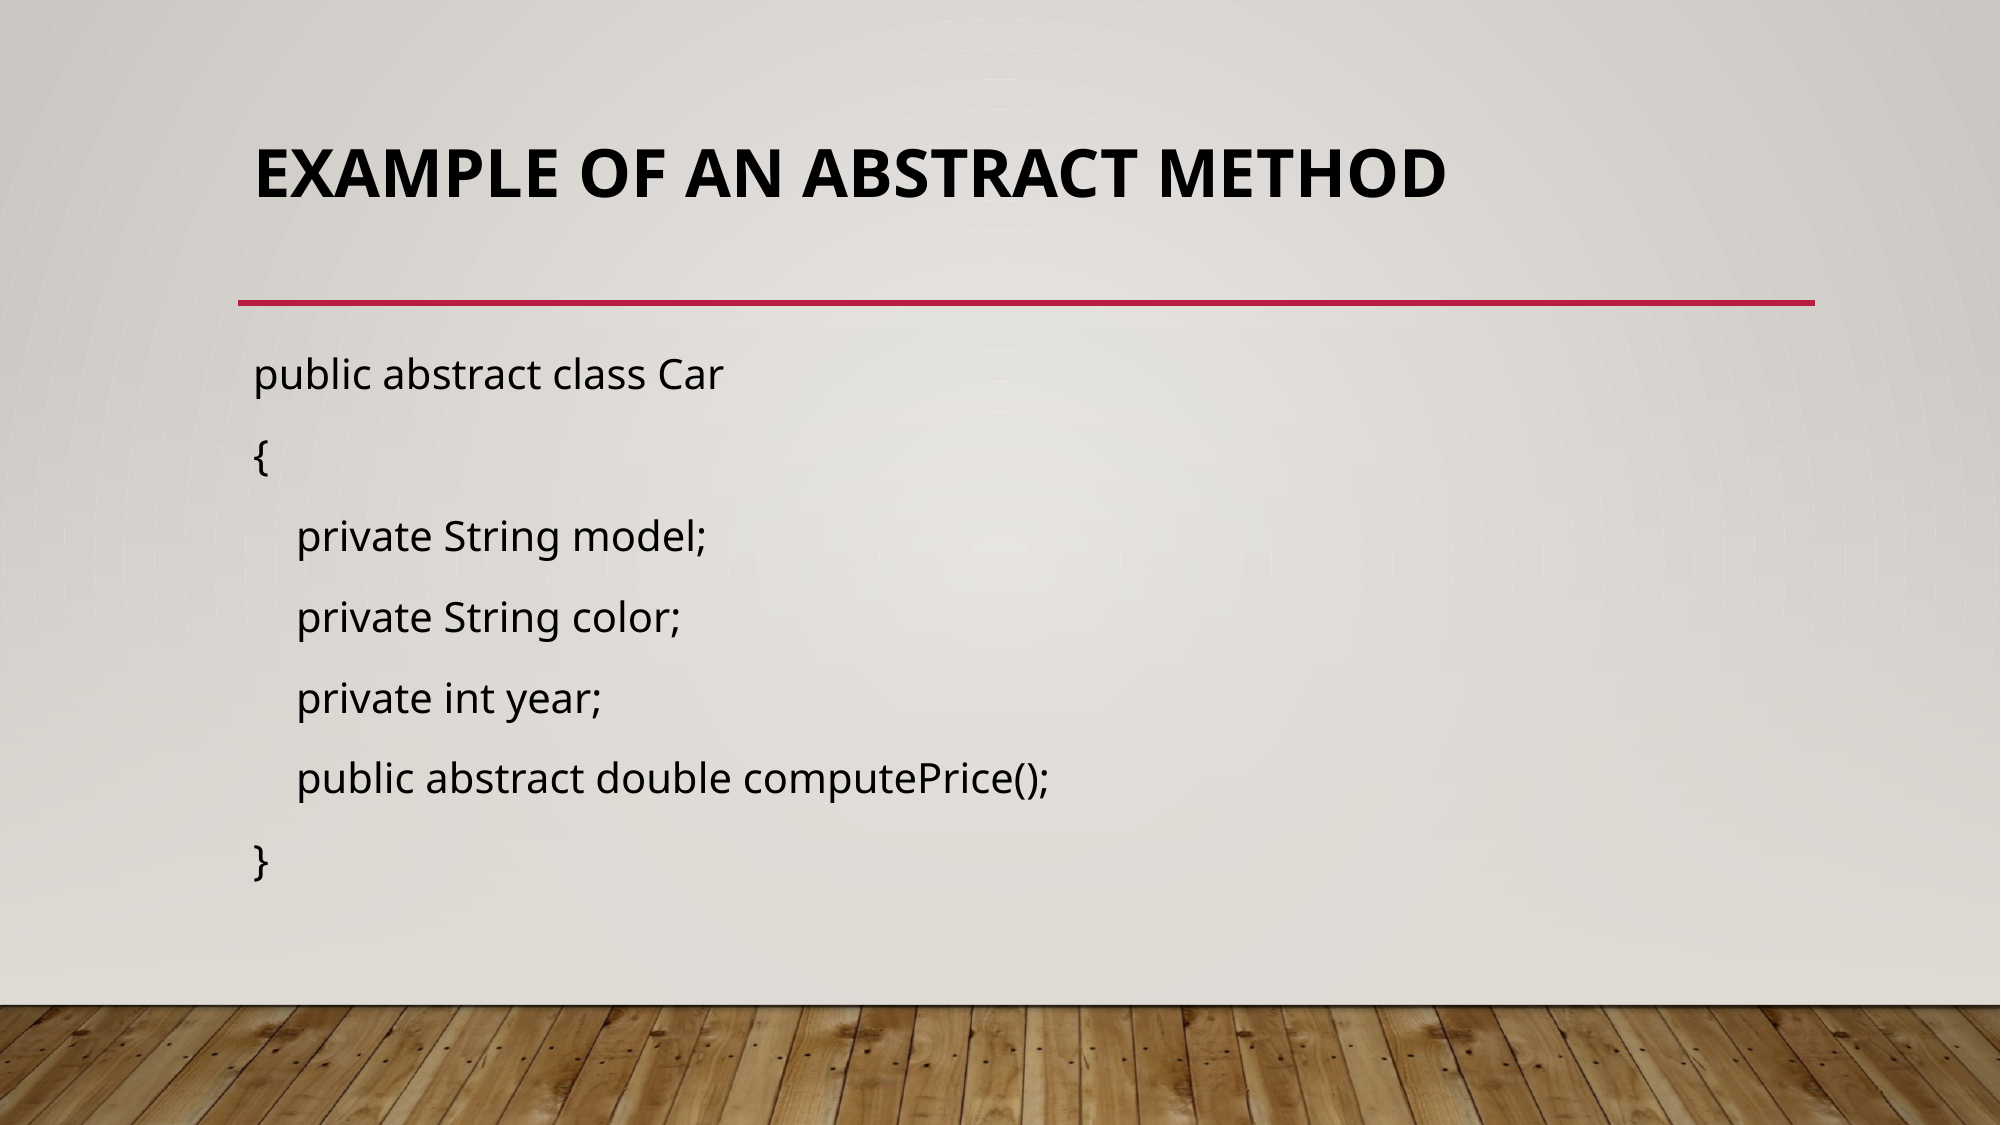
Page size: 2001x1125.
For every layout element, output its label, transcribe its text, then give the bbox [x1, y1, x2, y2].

list public abstract class Car { private String model; private String color; private int year; public abstract double computePrice(); } [238, 330, 1814, 897]
picture [0, 1005, 2000, 1125]
title Example of an abstract method [238, 131, 1814, 305]
